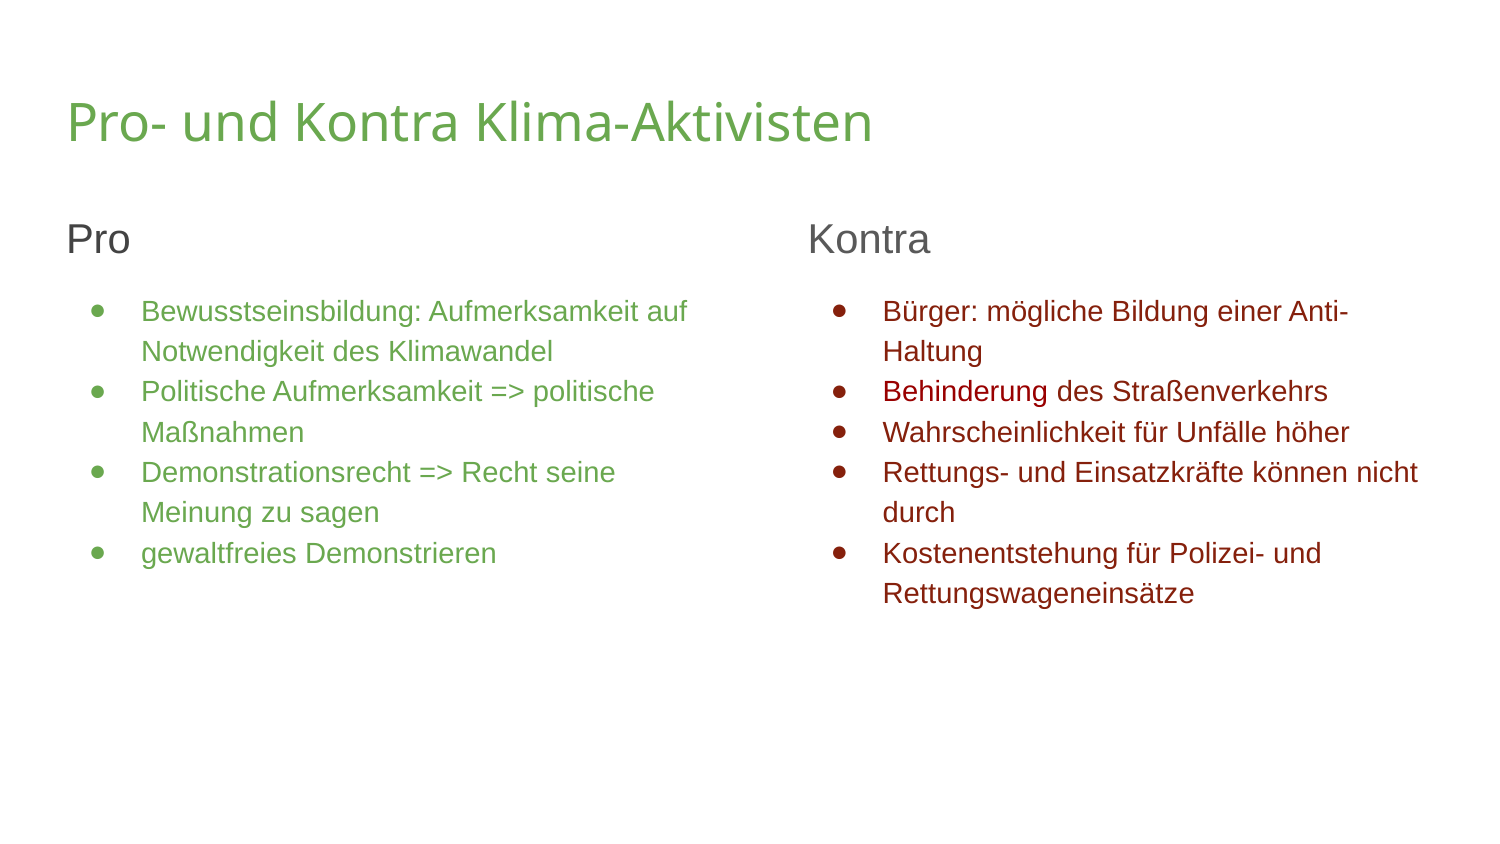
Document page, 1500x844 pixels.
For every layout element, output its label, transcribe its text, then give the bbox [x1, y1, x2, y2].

title Pro- und Kontra Klima-Aktivisten [51, 72, 1449, 167]
list Kontra Bürger: mögliche Bildung einer Anti-Haltung Behinderung des Straßenverkehrs Wahrscheinlichkeit für Unfälle höher Rettungs- und Einsatzkräfte können nicht durch Kostenentstehung für Polizei- und Rettungswageneinsätze [792, 189, 1449, 750]
list Pro Bewusstseinsbildung: Aufmerksamkeit auf Notwendigkeit des Klimawandel Politische Aufmerksamkeit => politische Maßnahmen Demonstrationsrecht => Recht seine Meinung zu sagen gewaltfreies Demonstrieren [51, 189, 708, 750]
